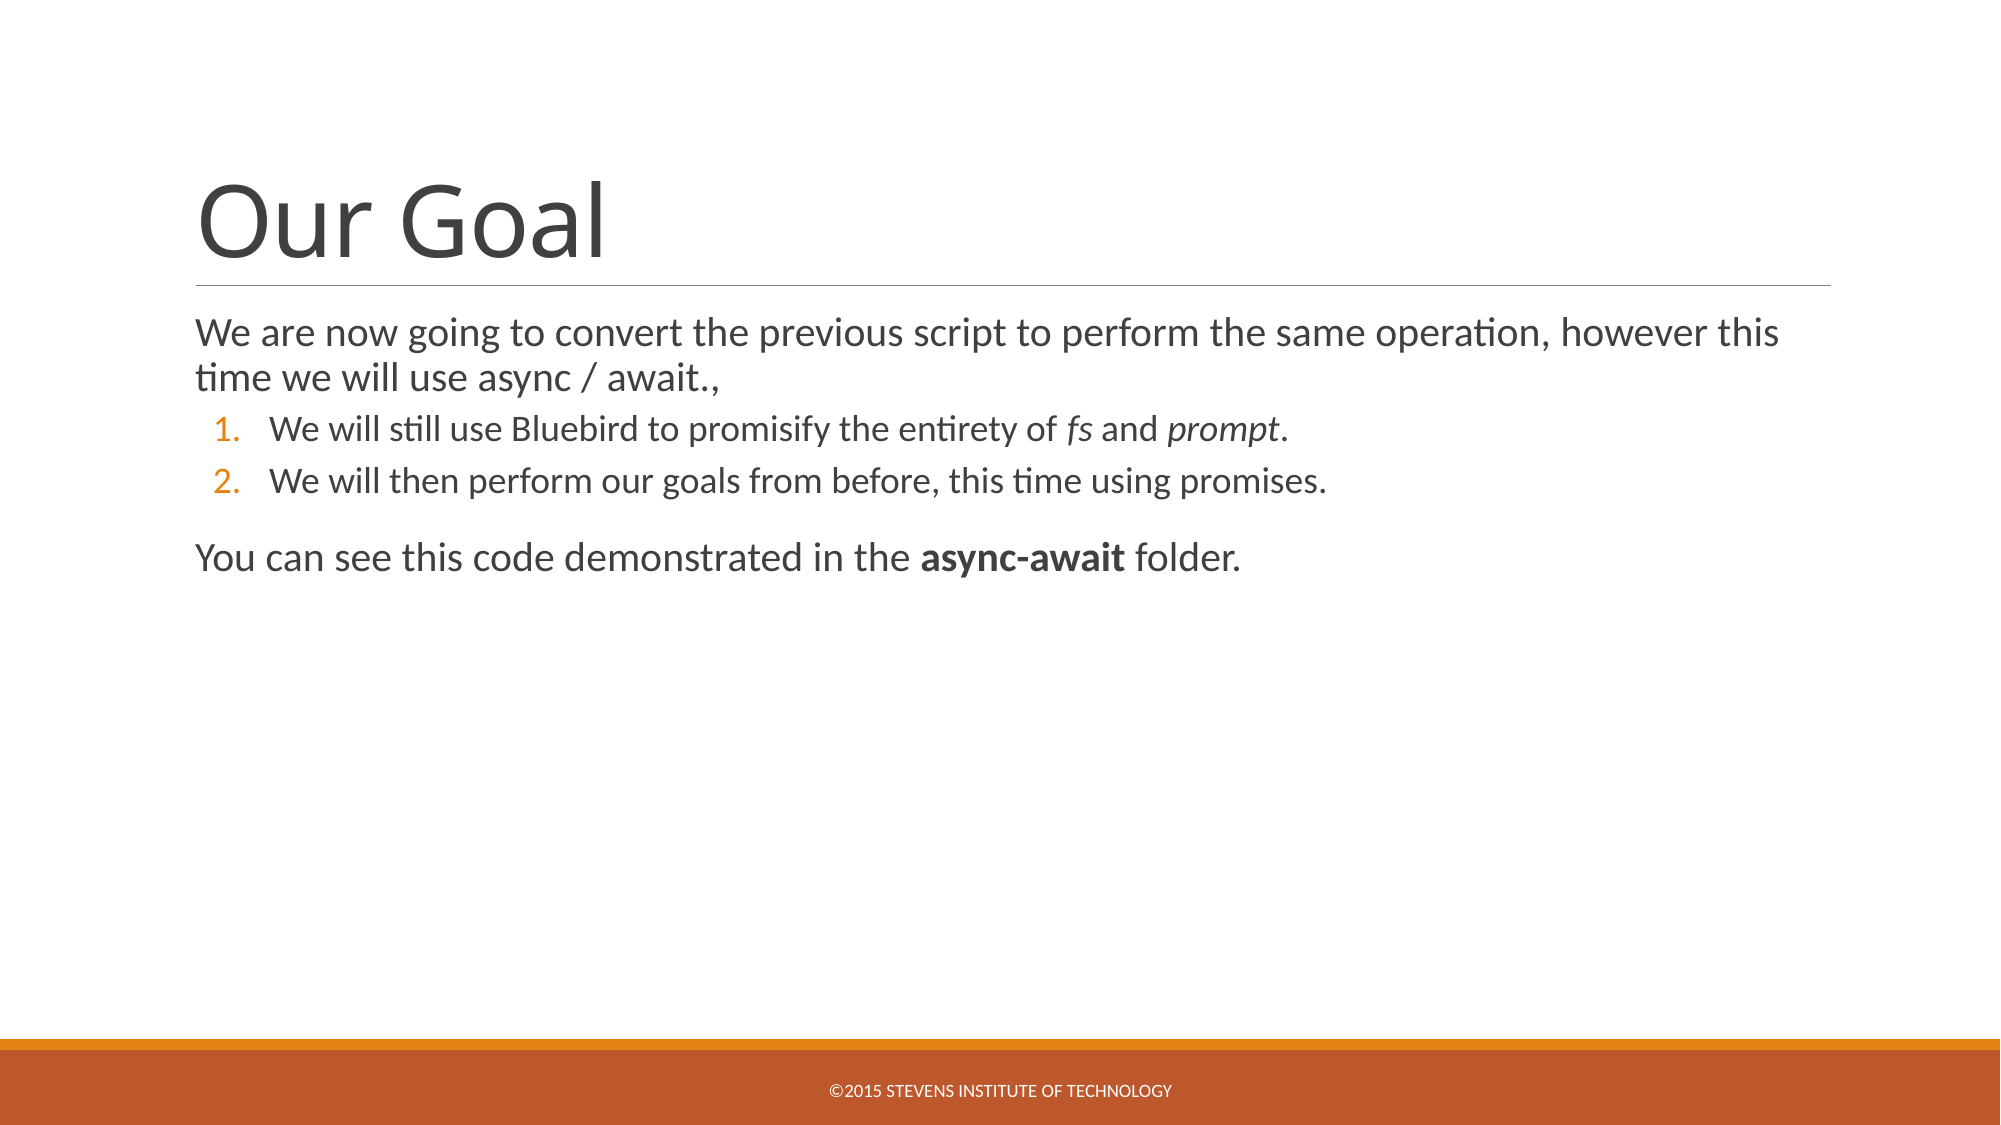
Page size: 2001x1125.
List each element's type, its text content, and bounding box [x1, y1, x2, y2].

list We are now going to convert the previous script to perform the same operation, however this time we will use async / await., We will still use Bluebird to promisify the entirety of fs and prompt. We will then perform our goals from before, this time using promises. You can see this code demonstrated in the async-await folder. [180, 302, 1830, 963]
footer ©2015 STEVENS INSTITUTE OF TECHNOLOGY [604, 1059, 1396, 1120]
title Our Goal [180, 47, 1830, 285]
